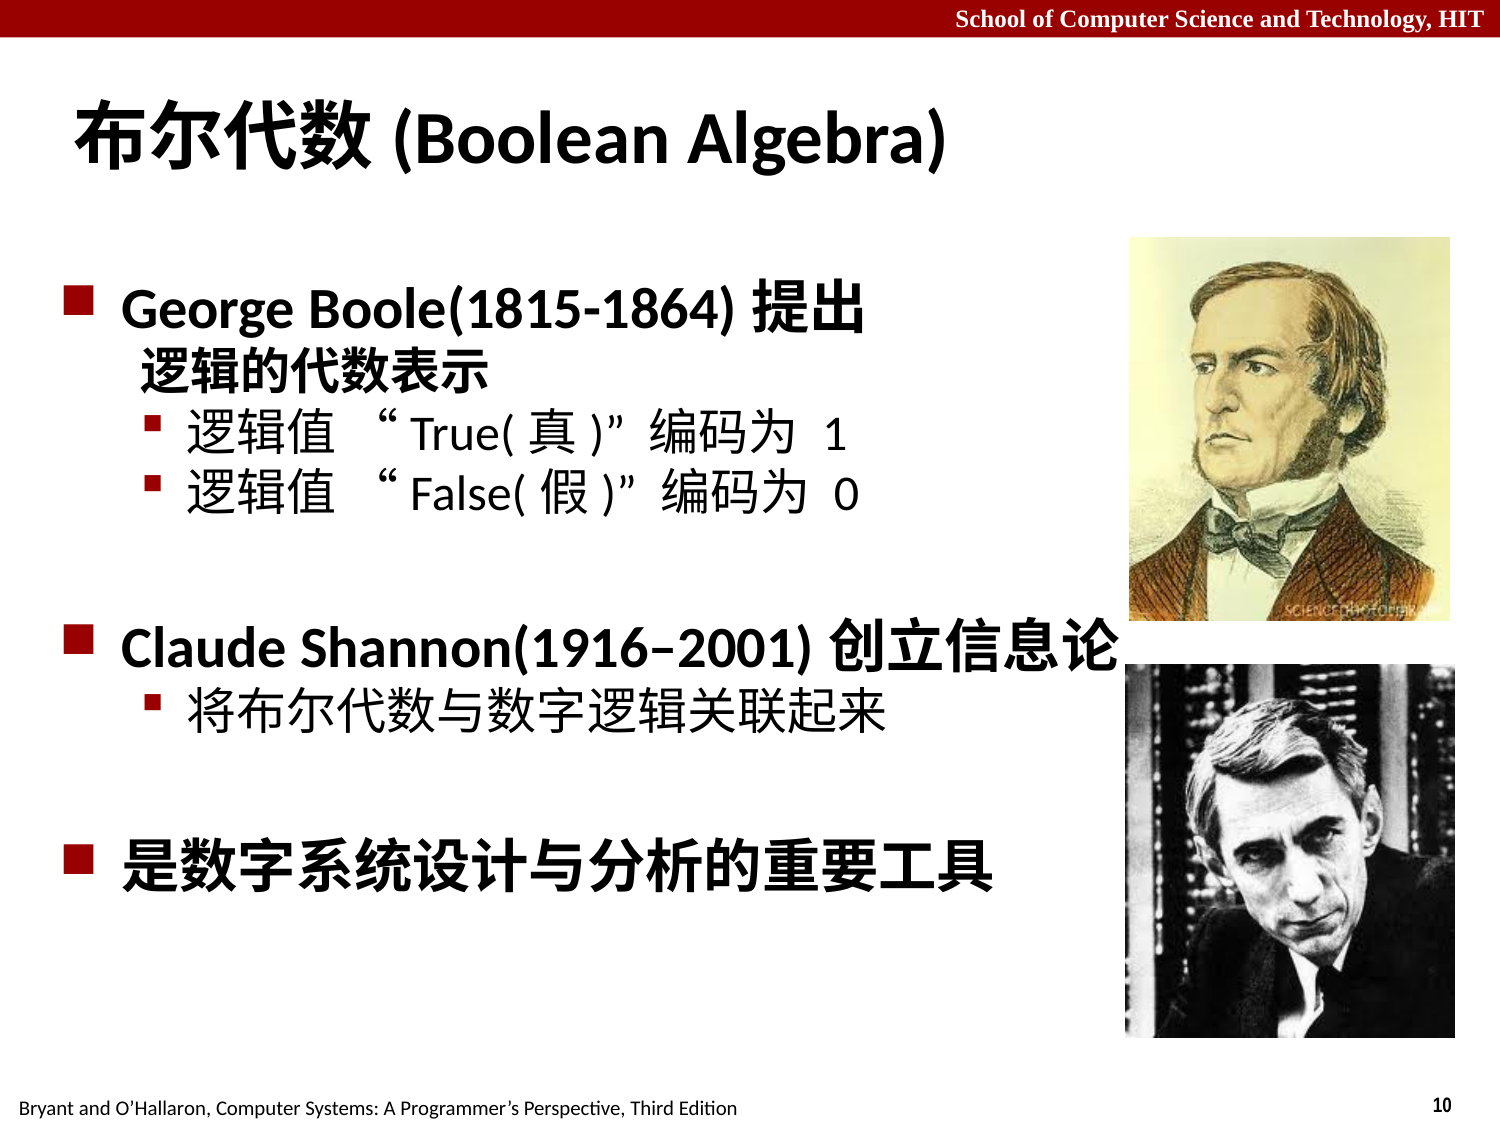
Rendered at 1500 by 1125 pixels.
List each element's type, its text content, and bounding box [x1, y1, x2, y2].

picture [1129, 237, 1451, 621]
picture [1124, 663, 1455, 1038]
title 布尔代数(Boolean Algebra) [58, 71, 1500, 197]
list George Boole(1815-1864)提出 逻辑的代数表示 逻辑值 “True(真)” 编码为 1 逻辑值 “False(假)” 编码为 0 Claude Shannon(1916–2001)创立信息论 将布尔代数与数字逻辑关联起来 是数字系统设计与分析的重要工具 [49, 262, 1151, 1013]
